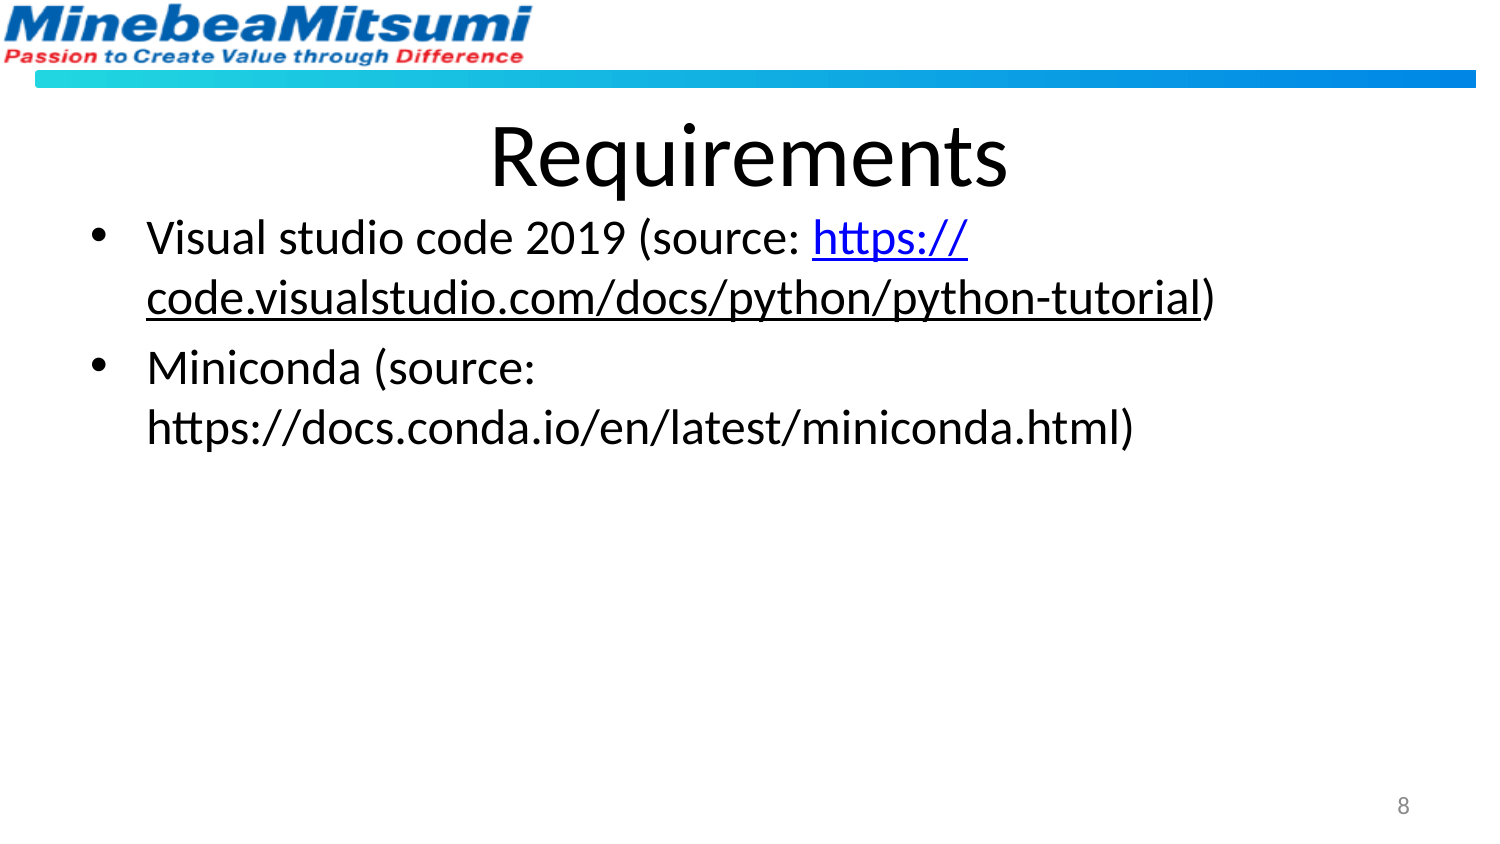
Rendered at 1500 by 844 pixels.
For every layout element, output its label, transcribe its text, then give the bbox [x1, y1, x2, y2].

picture [0, 0, 538, 70]
title Requirements [75, 71, 1425, 228]
slide_number 8 [1074, 782, 1425, 827]
list Visual studio code 2019 (source: https://code.visualstudio.com/docs/python/python-tutorial) Miniconda (source: https://docs.conda.io/en/latest/miniconda.html) [75, 228, 1425, 754]
